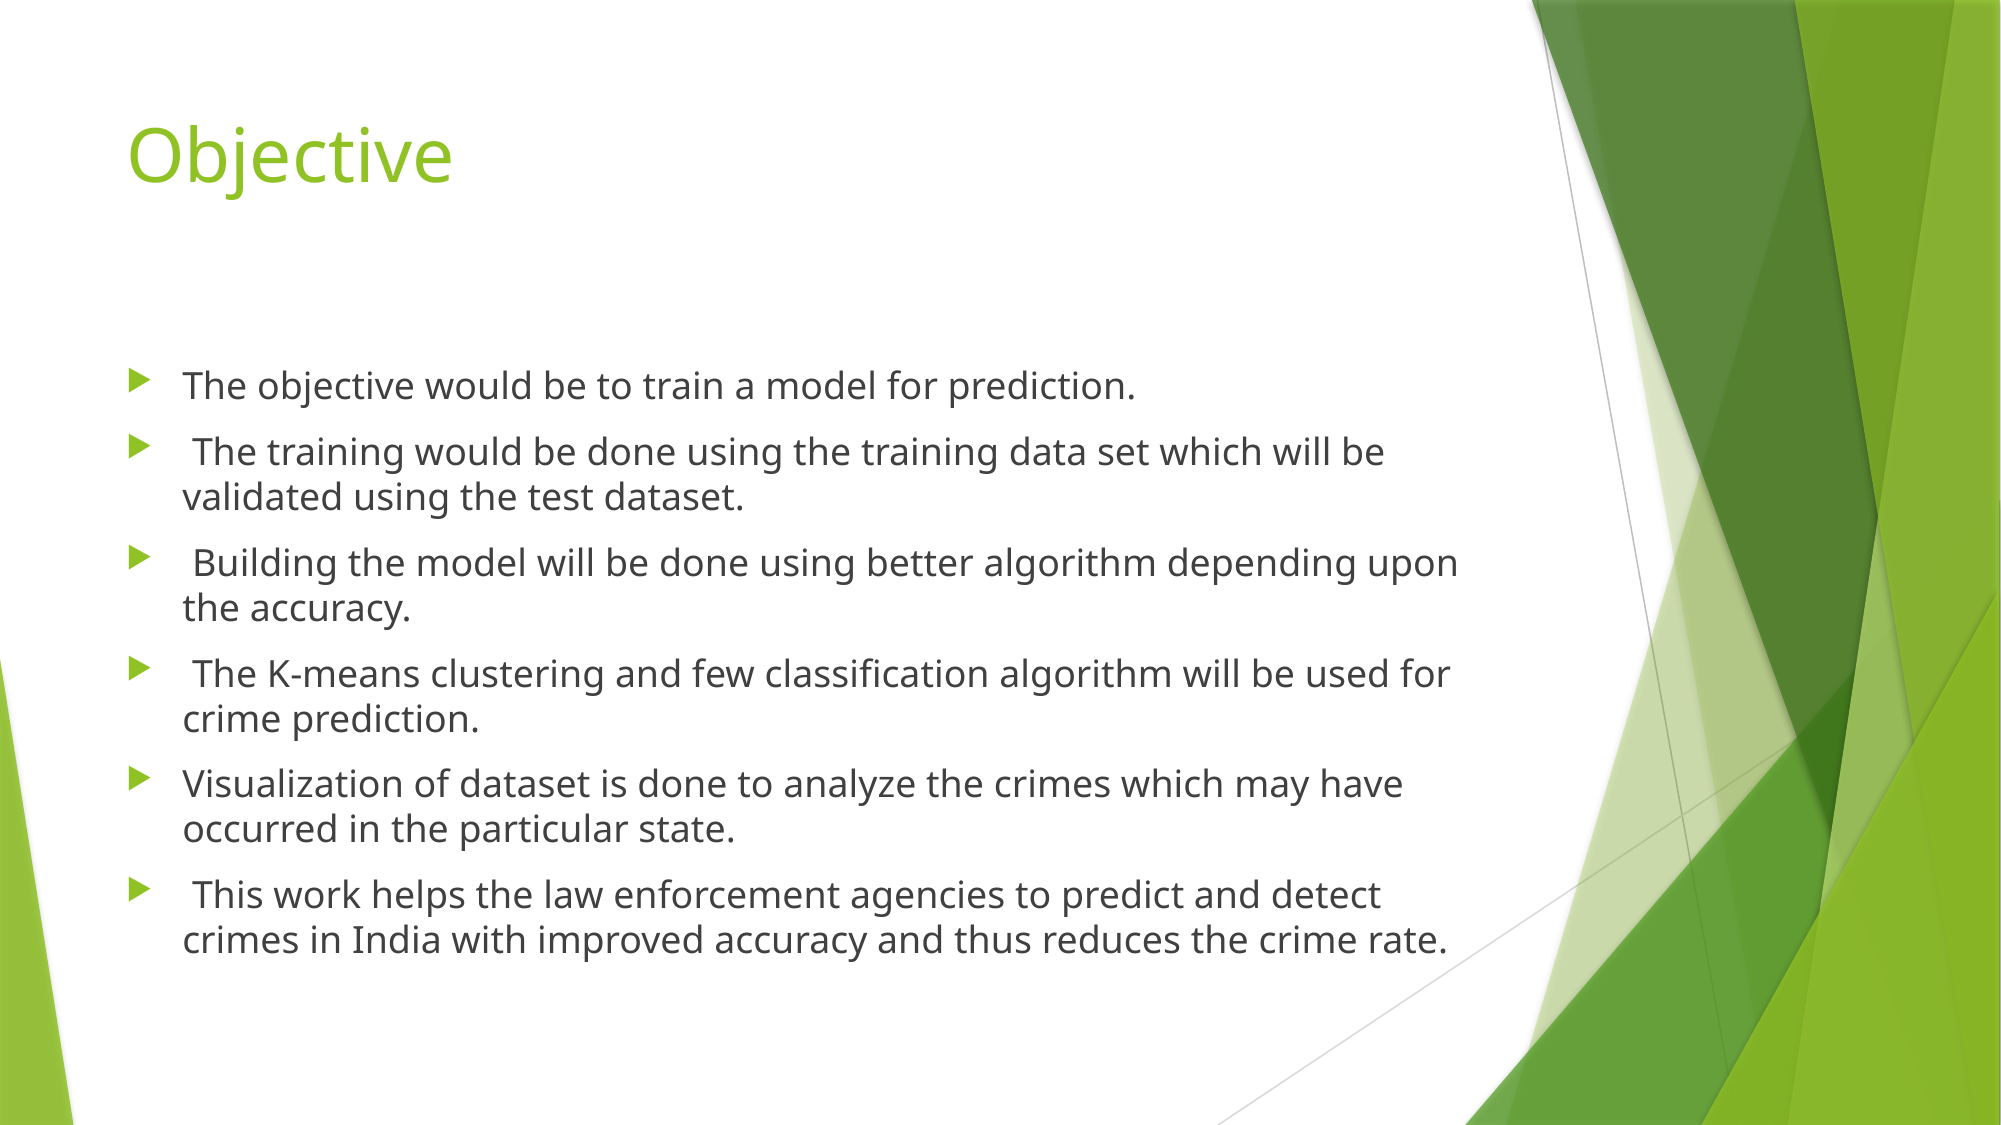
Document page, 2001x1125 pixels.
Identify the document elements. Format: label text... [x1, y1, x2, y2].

title Objective [111, 99, 1522, 317]
list The objective would be to train a model for prediction. The training would be done using the training data set which will be validated using the test dataset. Building the model will be done using better algorithm depending upon the accuracy. The K-means clustering and few classification algorithm will be used for crime prediction. Visualization of dataset is done to analyze the crimes which may have occurred in the particular state. This work helps the law enforcement agencies to predict and detect crimes in India with improved accuracy and thus reduces the crime rate. [111, 354, 1522, 992]
